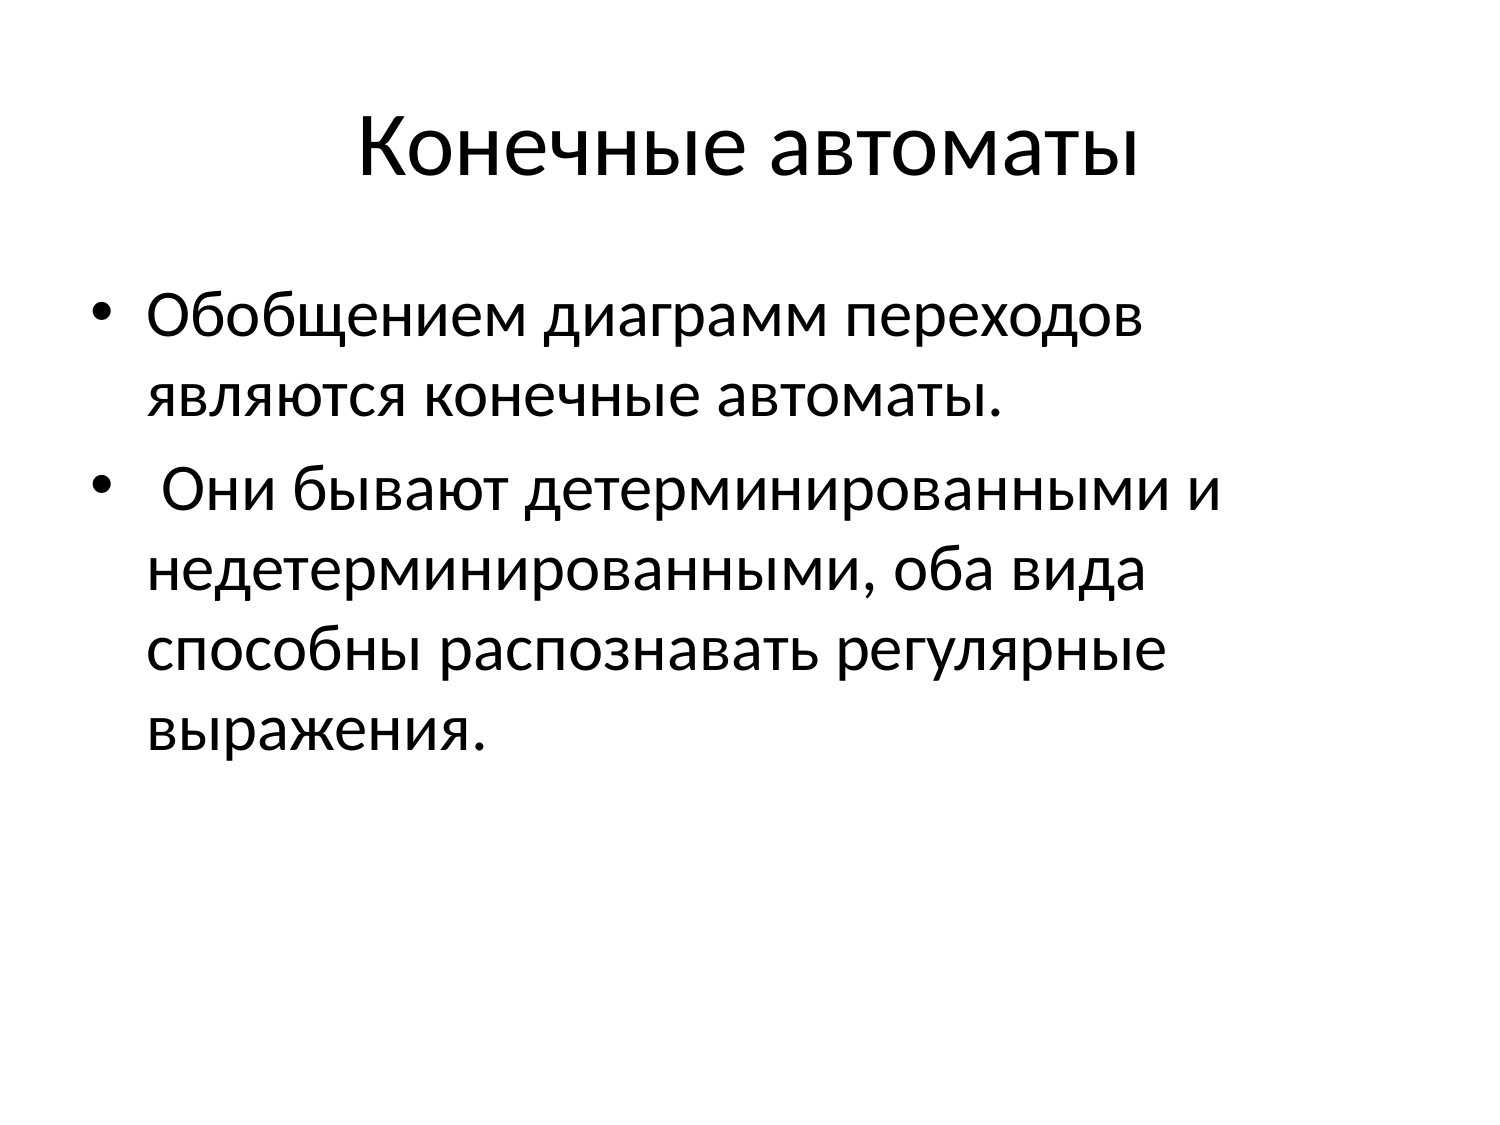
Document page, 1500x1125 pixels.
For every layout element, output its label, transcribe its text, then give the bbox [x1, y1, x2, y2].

list Обобщением диаграмм переходов являются конечные автоматы. Они бывают детерминированными и недетерминированными, оба вида способны распознавать регулярные выражения. [75, 262, 1425, 1005]
title Конечные автоматы [75, 45, 1425, 233]
